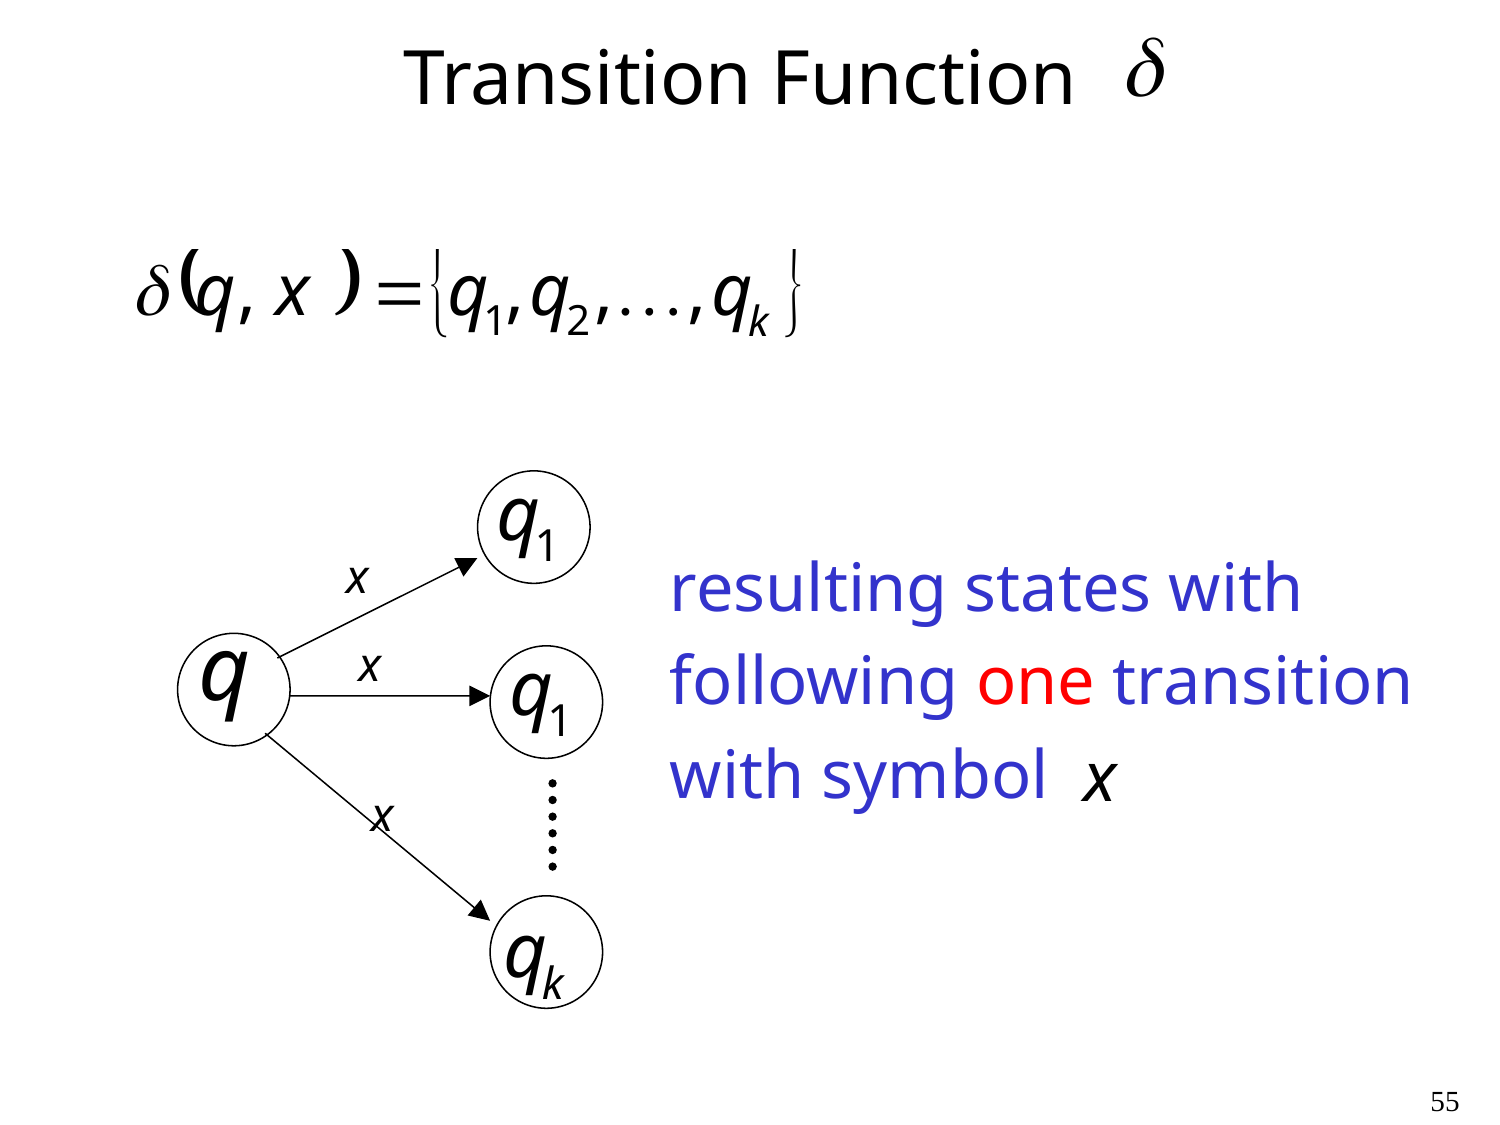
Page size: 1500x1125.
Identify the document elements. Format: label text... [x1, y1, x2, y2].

text_box [477, 501, 484, 554]
slide_number 55 [1162, 1074, 1476, 1125]
text_box [407, 685, 491, 707]
text_box [277, 657, 291, 726]
text_box [404, 850, 491, 921]
text_box [571, 484, 591, 570]
text_box [177, 663, 184, 716]
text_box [364, 795, 417, 844]
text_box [352, 645, 404, 694]
text_box [514, 895, 579, 906]
text_box [583, 659, 603, 745]
text_box [490, 675, 497, 729]
text_box Transition Function [24, 24, 1475, 125]
text_box [396, 558, 478, 599]
text_box [590, 916, 603, 988]
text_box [489, 470, 567, 579]
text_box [124, 249, 816, 352]
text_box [502, 645, 579, 754]
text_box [189, 633, 273, 747]
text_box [339, 557, 392, 606]
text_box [1074, 749, 1151, 820]
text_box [1122, 34, 1178, 104]
text_box resulting states with following one transition with symbol [655, 537, 1447, 819]
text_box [496, 908, 586, 1017]
